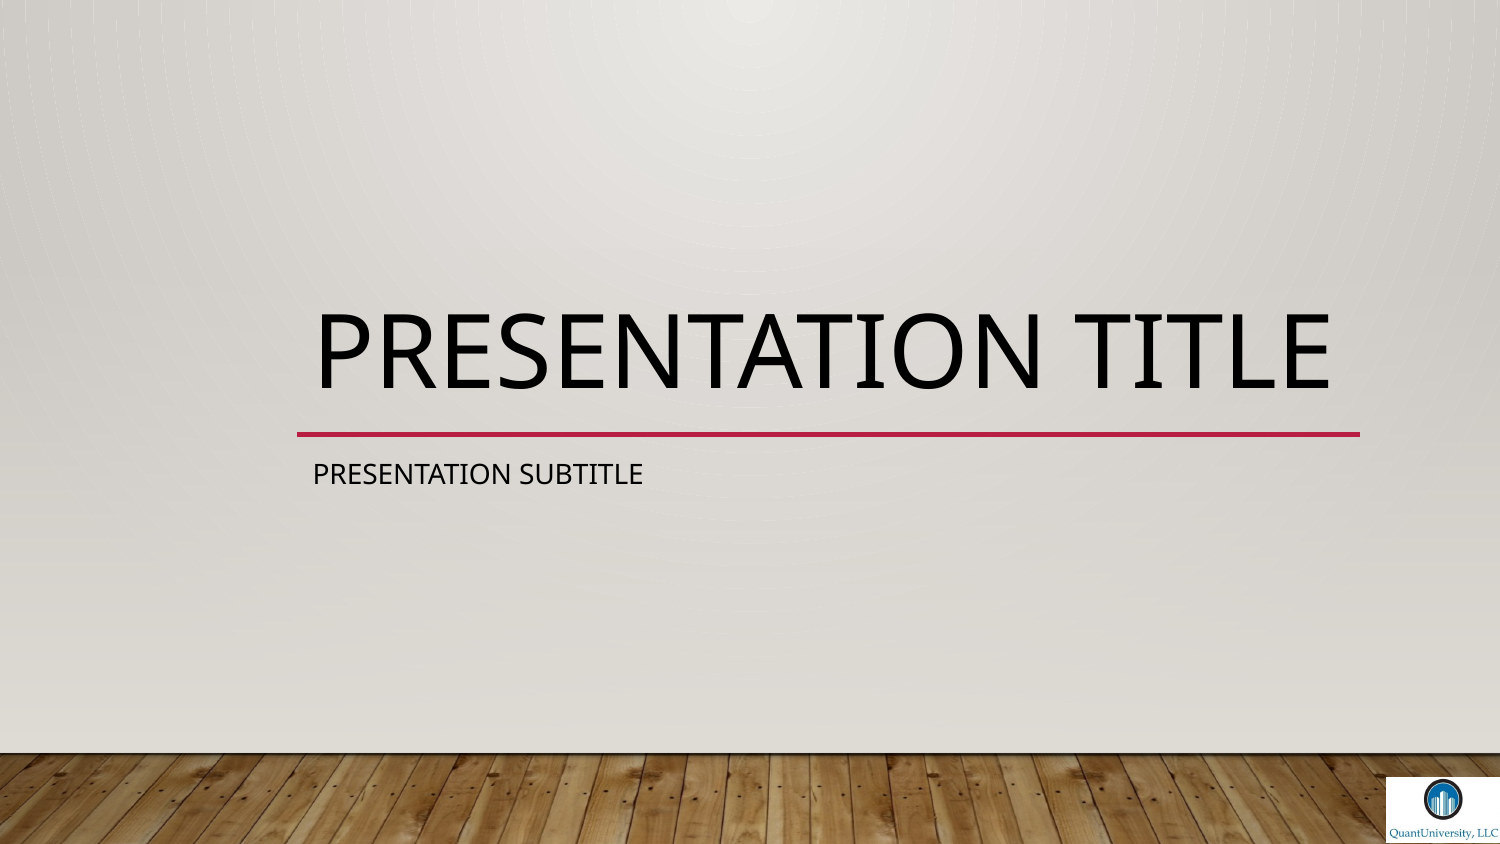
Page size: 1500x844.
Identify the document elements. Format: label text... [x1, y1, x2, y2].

title Presentation Title [297, 98, 1361, 412]
subtitle Presentation Subtitle [297, 434, 1361, 555]
picture [0, 753, 1500, 844]
